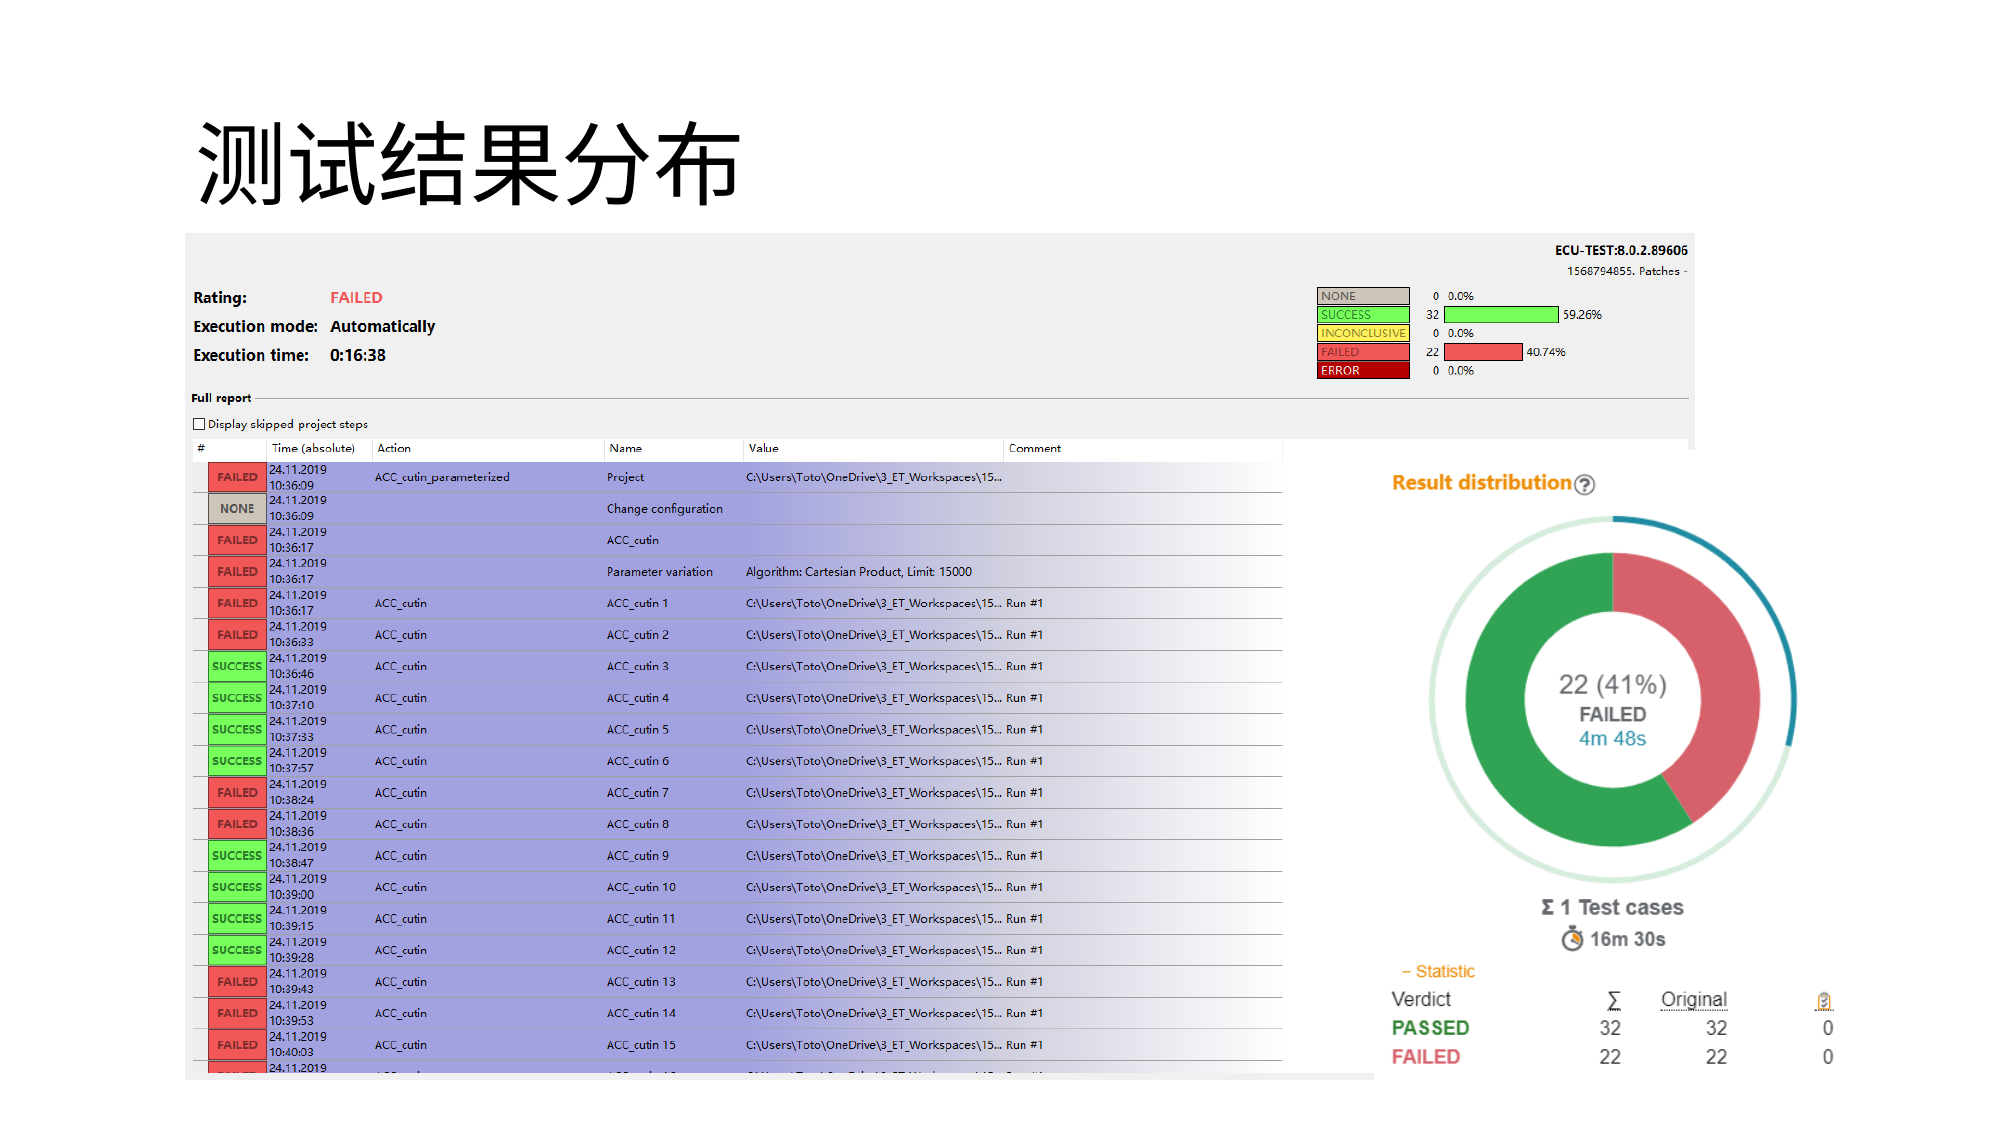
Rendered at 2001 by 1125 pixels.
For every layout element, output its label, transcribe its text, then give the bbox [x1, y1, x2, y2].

title 测试结果分布 [137, 59, 1863, 278]
picture [185, 233, 1852, 1089]
